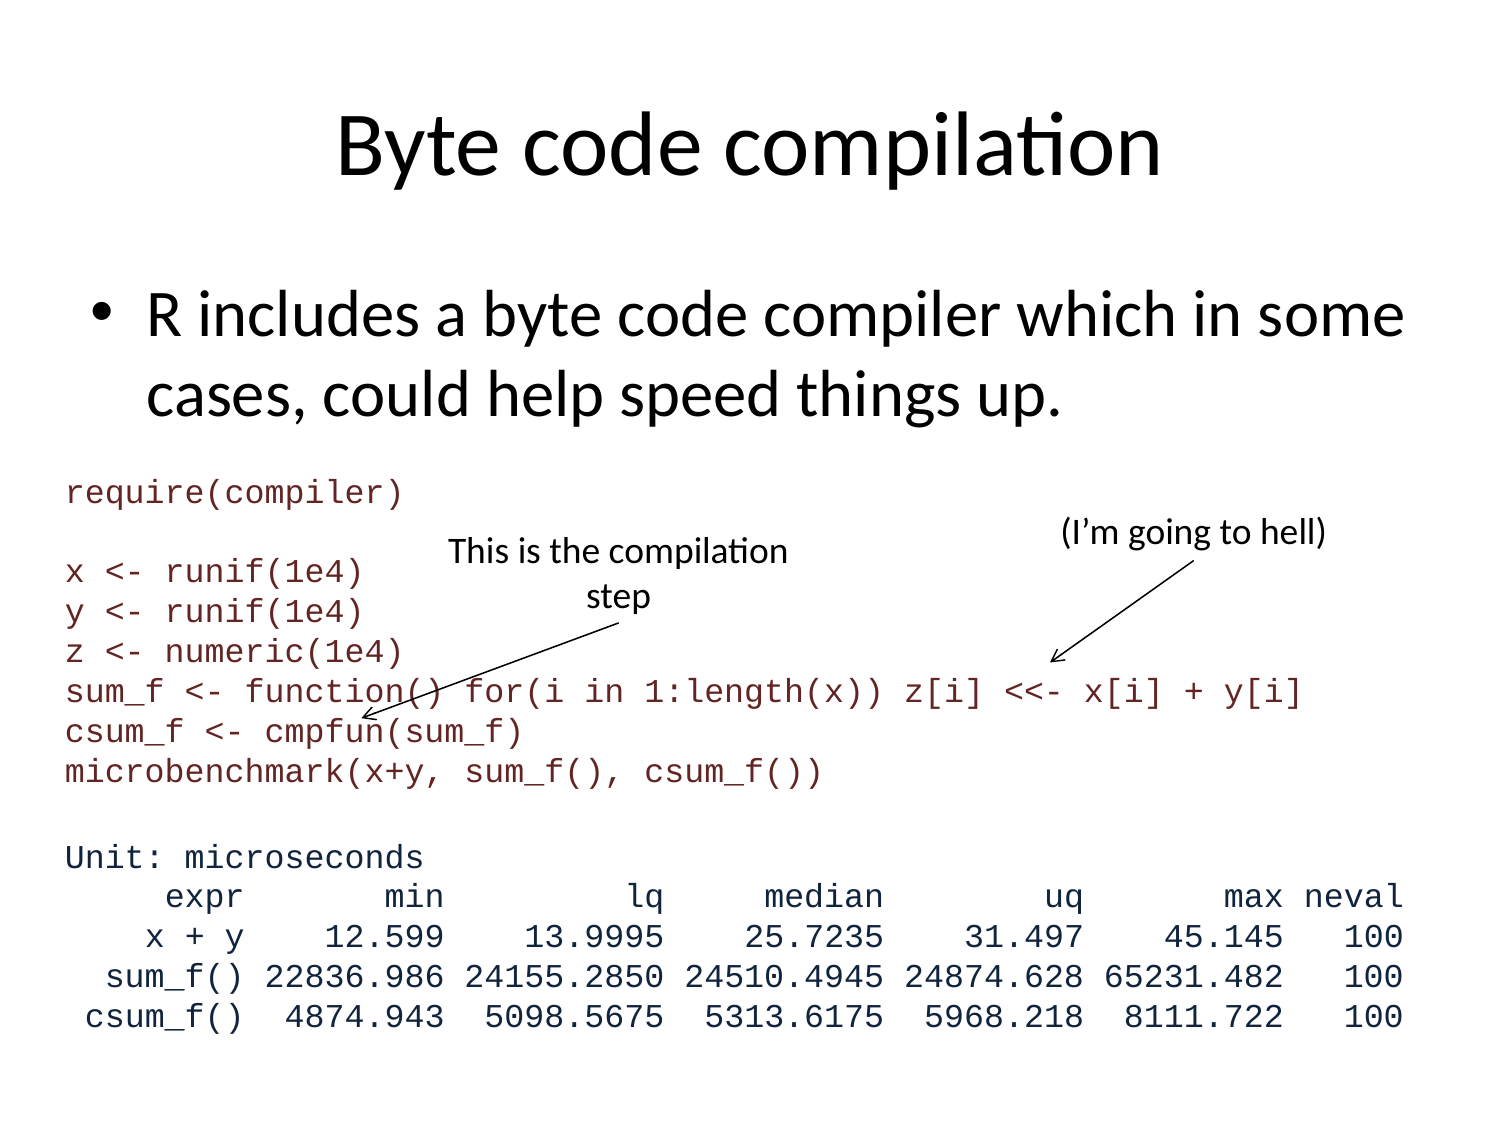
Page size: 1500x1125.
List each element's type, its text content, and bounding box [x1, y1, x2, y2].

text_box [987, 499, 1401, 663]
list R includes a byte code compiler which in some cases, could help speed things up. [75, 262, 1425, 462]
text_box require(compiler) x <- runif(1e4) y <- runif(1e4) z <- numeric(1e4) sum_f <- function() for(i in 1:length(x)) z[i] <<- x[i] + y[i] csum_f <- cmpfun(sum_f) microbenchmark(x+y, sum_f(), csum_f()) [50, 462, 1438, 787]
title Byte code compilation [75, 45, 1425, 233]
text_box This is the compilation step [424, 518, 813, 623]
text_box Unit: microseconds expr min lq median uq max neval x + y 12.599 13.9995 25.7235 31.497 45.145 100 sum_f() 22836.986 24155.2850 24510.4945 24874.628 65231.482 100 csum_f() 4874.943 5098.5675 5313.6175 5968.218 8111.722 100 [50, 787, 1438, 1082]
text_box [361, 623, 619, 719]
